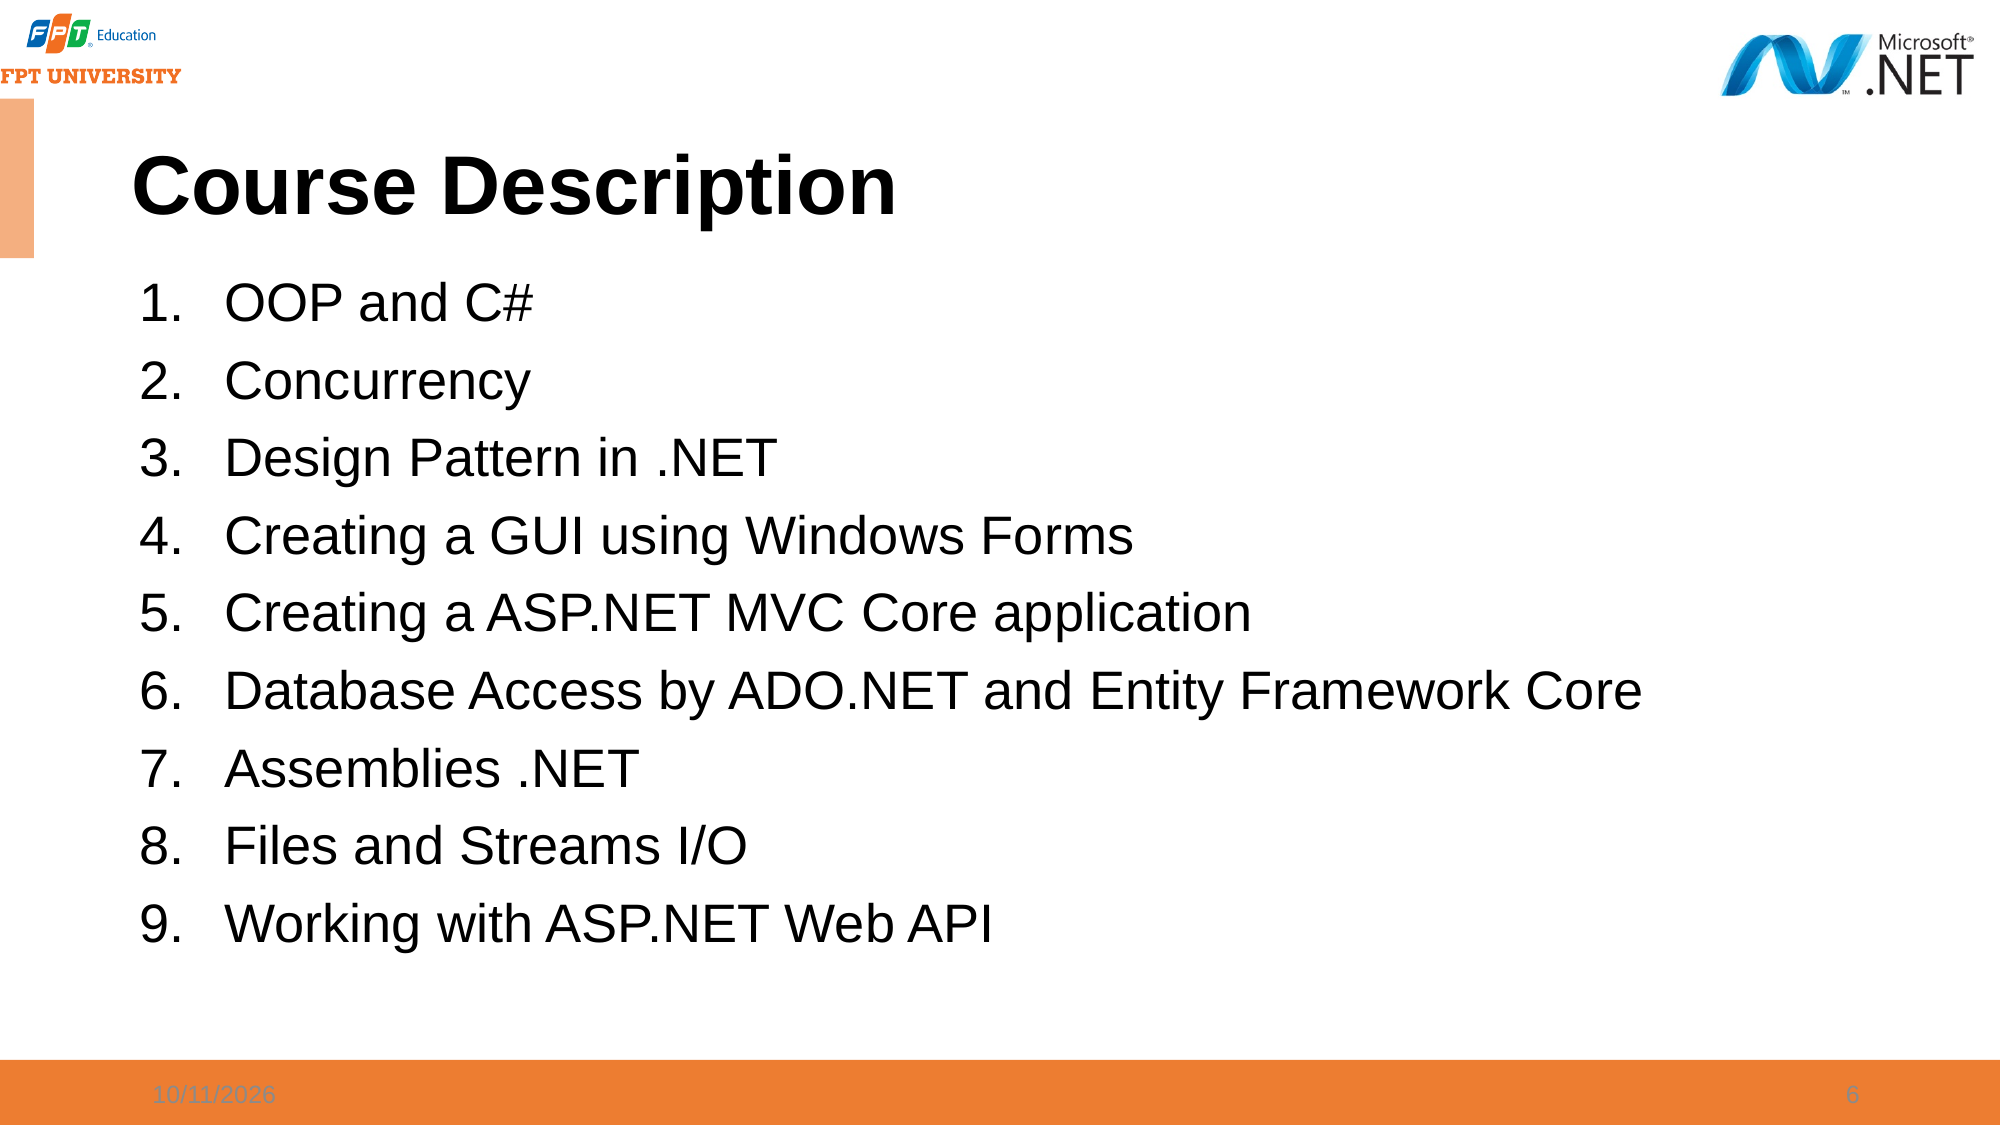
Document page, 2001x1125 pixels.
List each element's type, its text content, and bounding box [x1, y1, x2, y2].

slide_number 6 [1424, 1063, 1875, 1123]
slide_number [137, 1063, 588, 1123]
picture [0, 0, 189, 98]
picture [1685, 0, 2001, 129]
title Course Description [116, 122, 1842, 254]
list OOP and C# Concurrency Design Pattern in .NET Creating a GUI using Windows Forms Creating a ASP.NET MVC Core application Database Access by ADO.NET and Entity Framework Core Assemblies .NET Files and Streams I/O Working with ASP.NET Web API [124, 259, 1871, 984]
